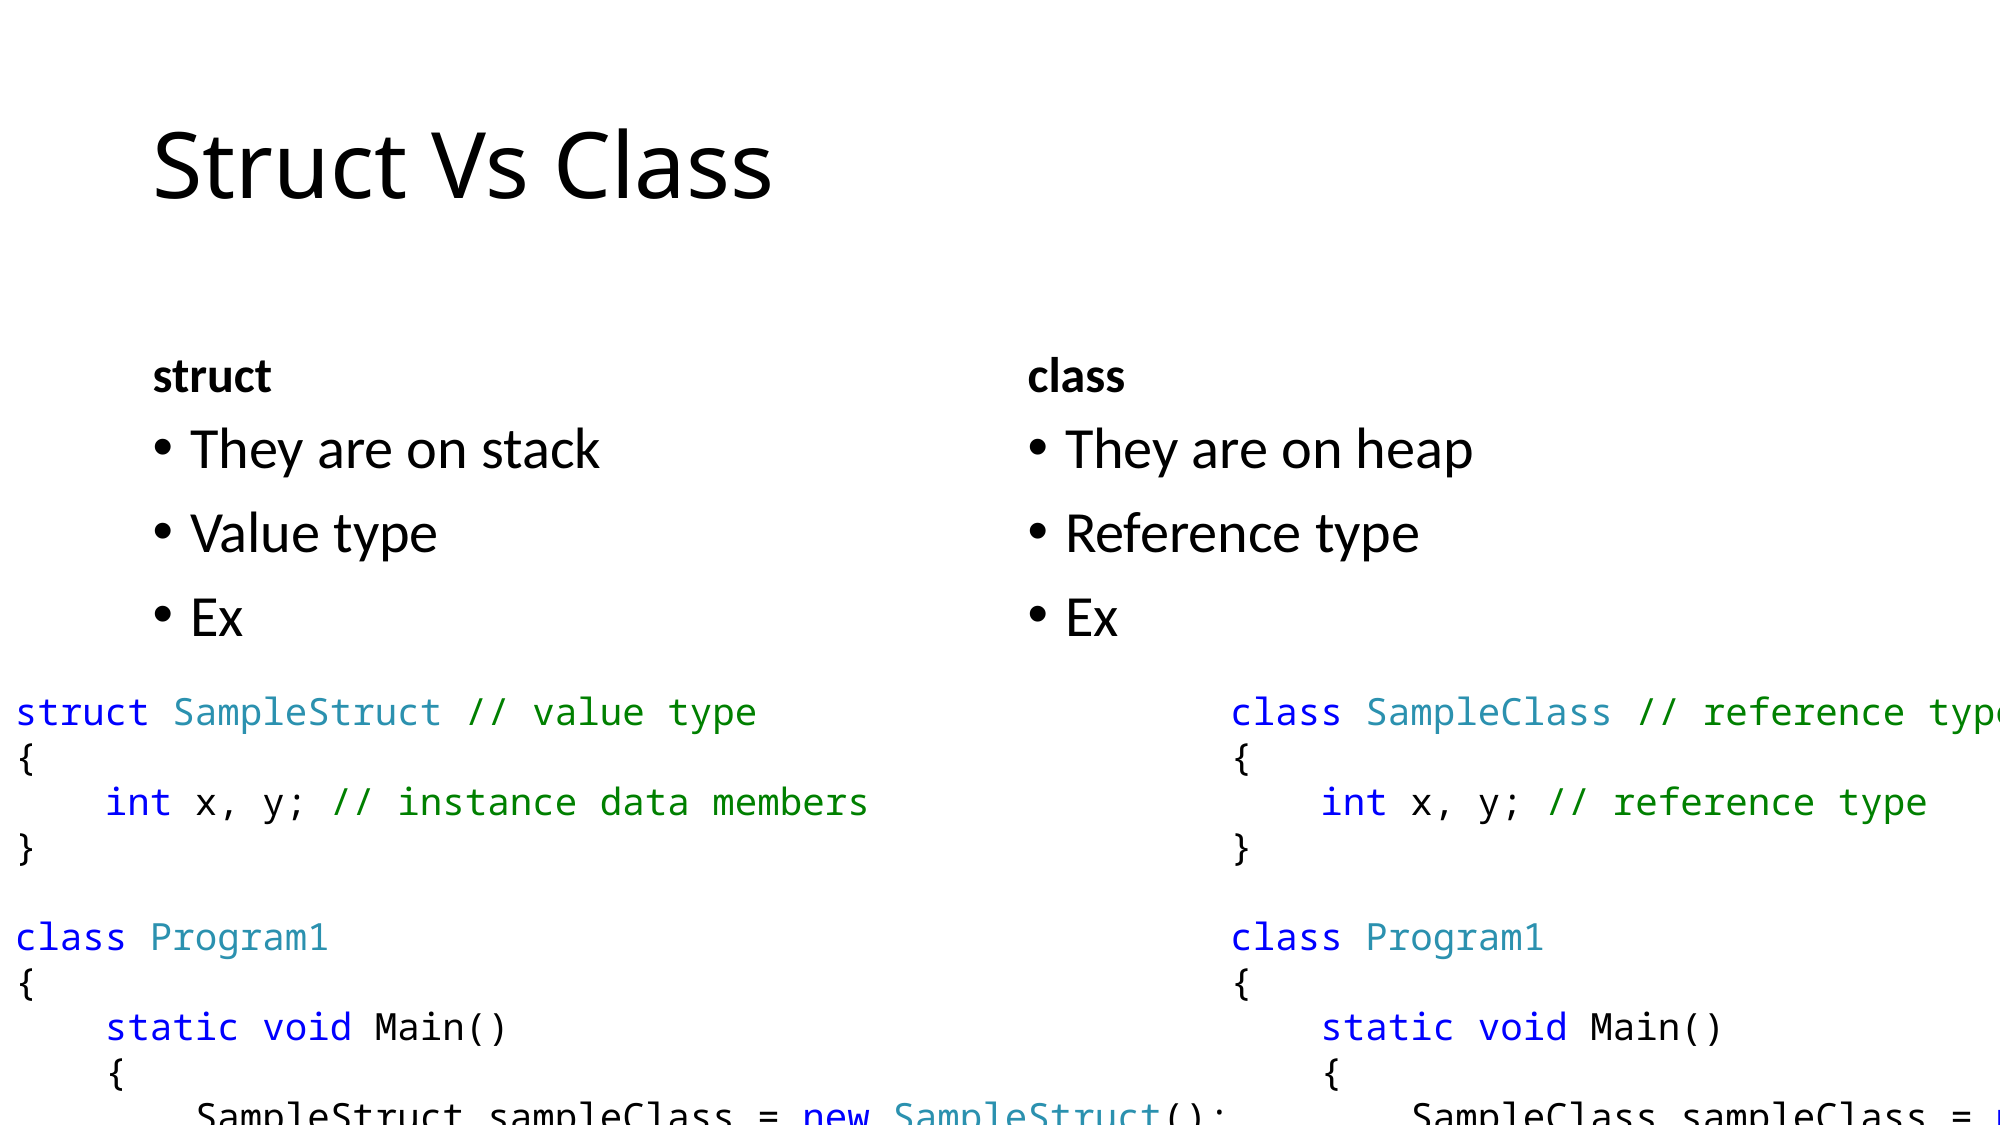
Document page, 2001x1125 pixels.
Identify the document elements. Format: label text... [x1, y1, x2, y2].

text_box class SampleClass // reference type { int x, y; // reference type } class Program1 { static void Main() { SampleClass sampleClass = new SampleClass(); // new creates an object on the heap } } [1247, 680, 2000, 1125]
list struct [137, 275, 984, 410]
text_box struct SampleStruct // value type { int x, y; // instance data members } class Program1 { static void Main() { SampleStruct sampleClass = new SampleStruct(); // is an object on the stack } } [0, 680, 1247, 1125]
list They are on stack Value type Ex [137, 410, 984, 680]
list They are on heap Reference type Ex [1012, 410, 2000, 680]
title Struct Vs Class [137, 59, 1863, 278]
list class [1012, 275, 1863, 410]
